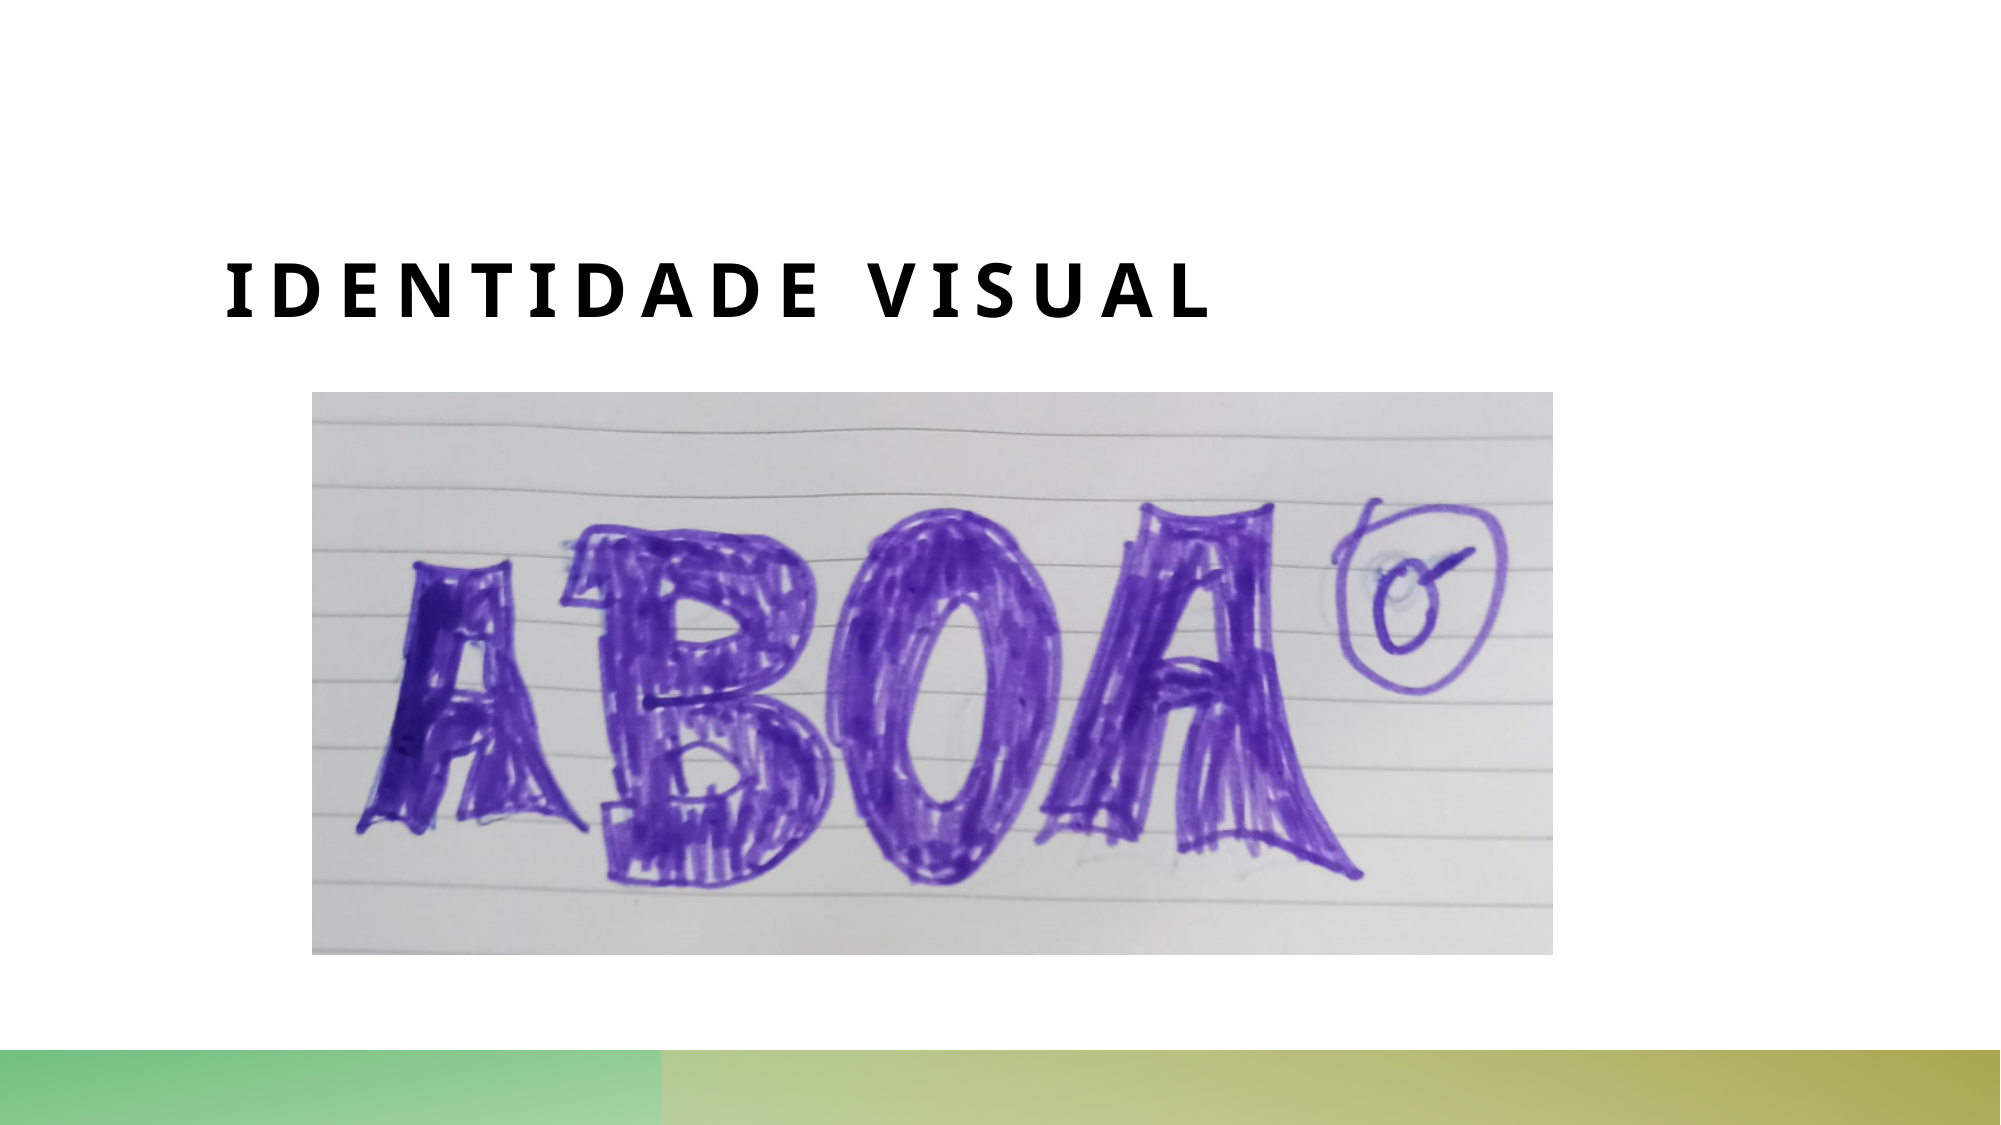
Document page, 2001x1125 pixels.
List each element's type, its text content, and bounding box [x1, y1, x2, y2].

title Identidade visual [225, 130, 1905, 333]
picture [312, 392, 1553, 955]
